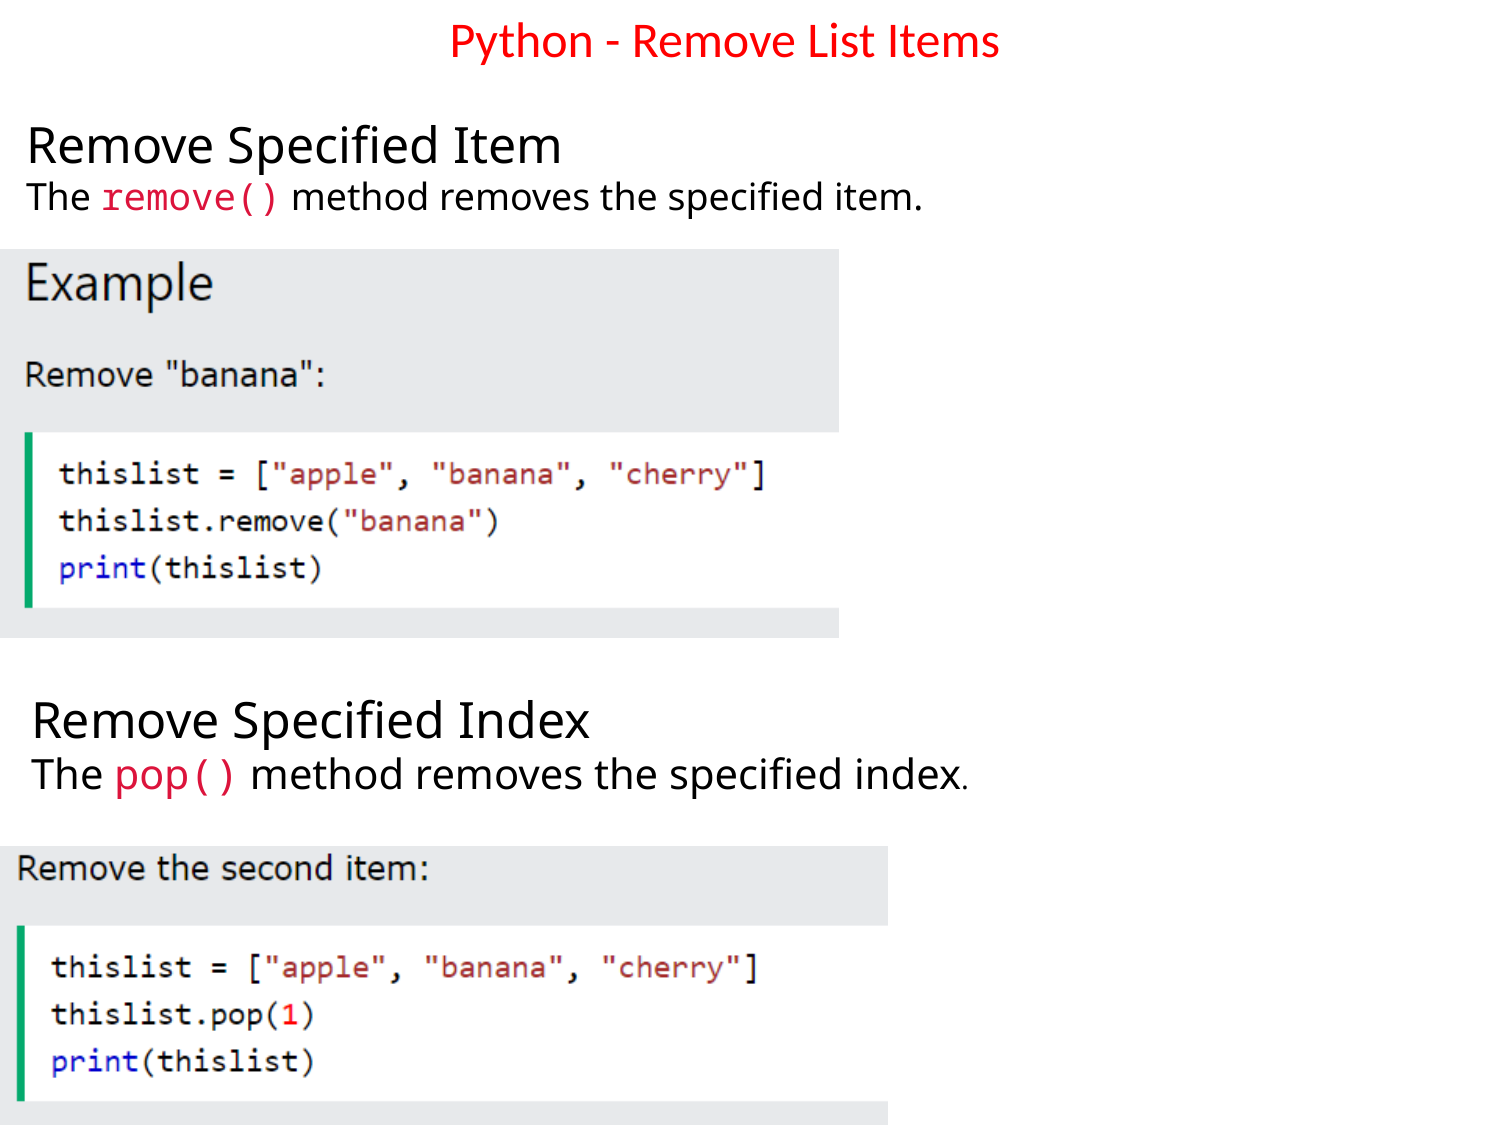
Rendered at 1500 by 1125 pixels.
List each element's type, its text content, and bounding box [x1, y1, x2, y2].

picture [0, 846, 888, 1125]
picture [0, 249, 840, 638]
text_box Python - Remove List Items [387, 0, 1063, 75]
text_box Remove Specified Index The pop() method removes the specified index. [31, 675, 970, 811]
text_box Remove Specified Item The remove() method removes the specified item. [26, 100, 925, 231]
